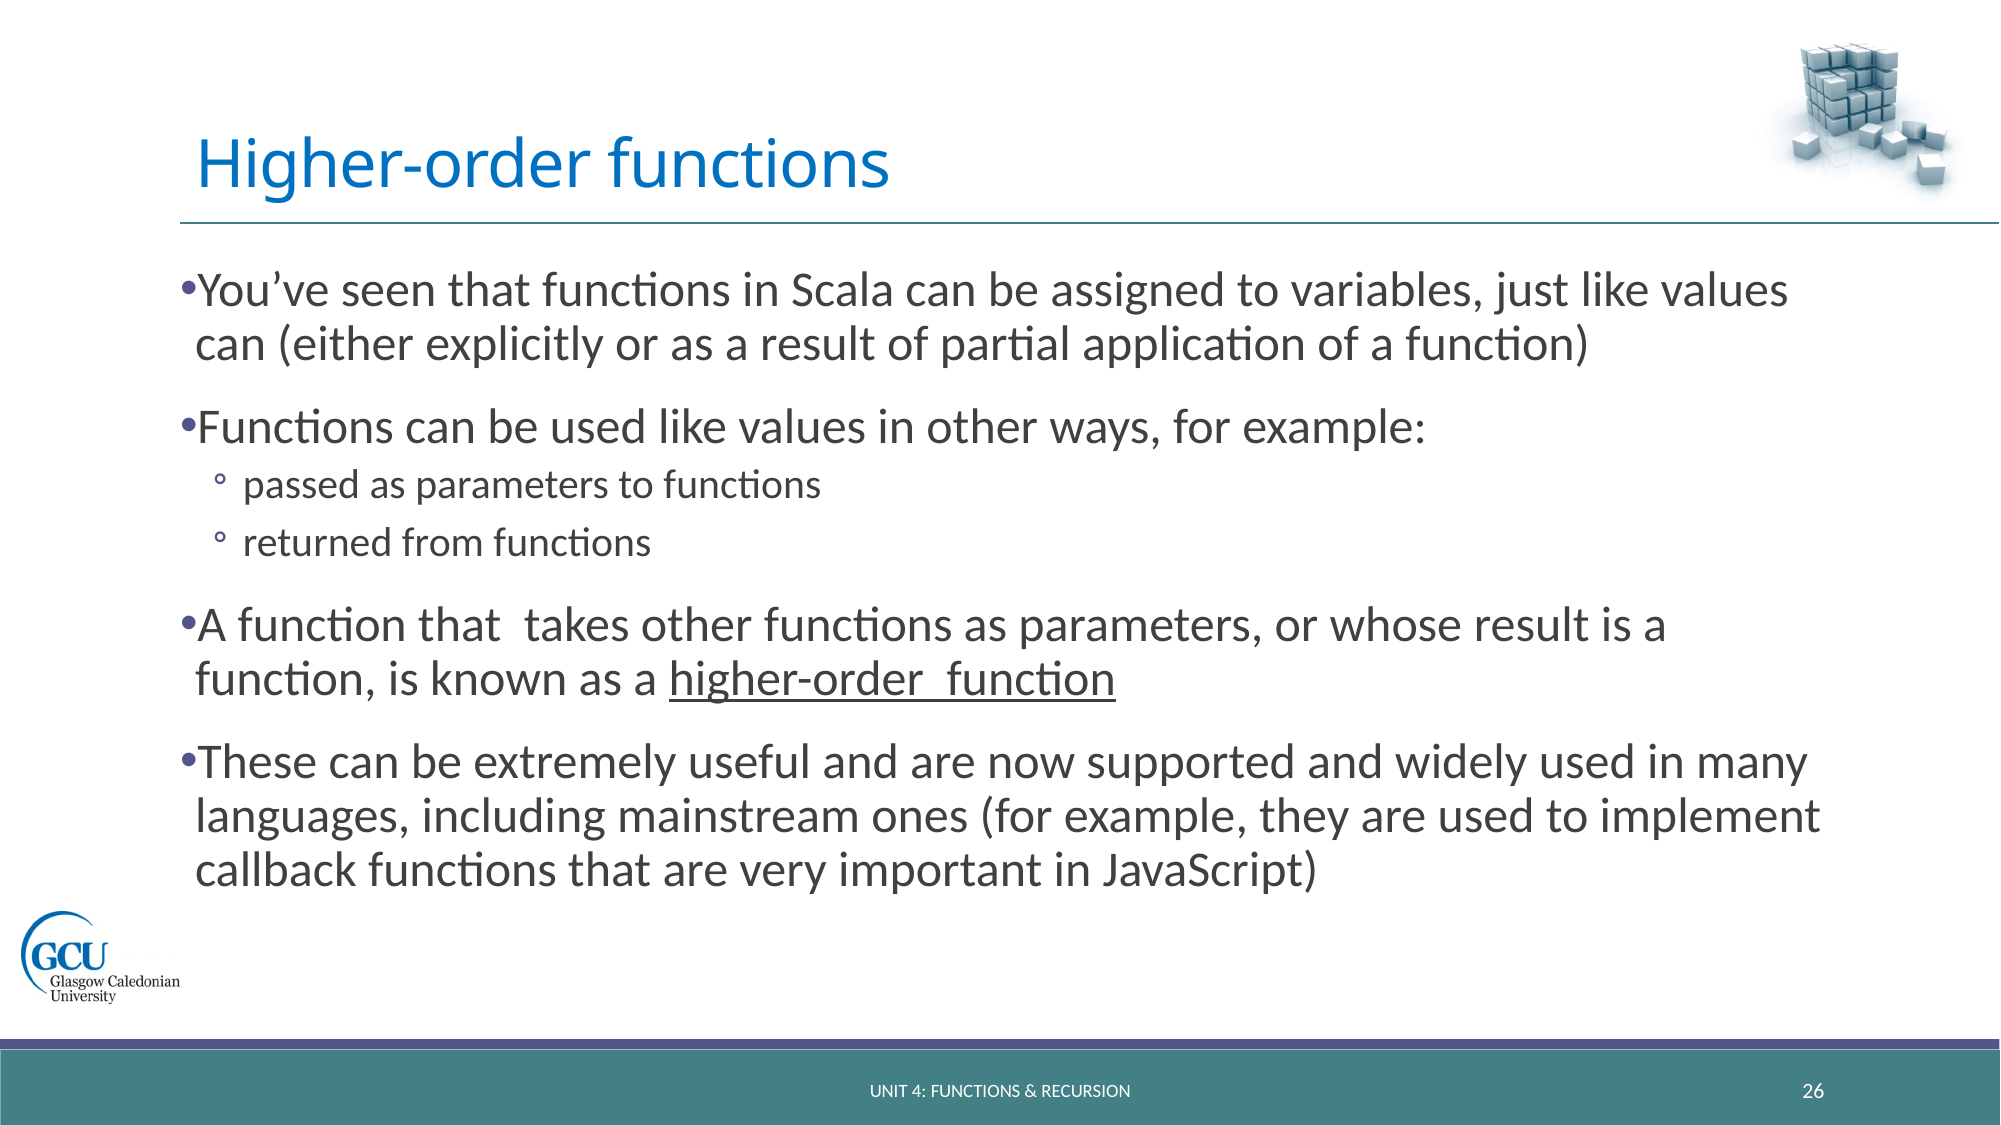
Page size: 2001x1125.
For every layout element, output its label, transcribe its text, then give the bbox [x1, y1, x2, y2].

list You’ve seen that functions in Scala can be assigned to variables, just like values can (either explicitly or as a result of partial application of a function) Functions can be used like values in other ways, for example: passed as parameters to functions returned from functions A function that takes other functions as parameters, or whose result is a function, is known as a higher-order function These can be extremely useful and are now supported and widely used in many languages, including mainstream ones (for example, they are used to implement callback functions that are very important in JavaScript) [180, 255, 1830, 1004]
picture [1741, 21, 1996, 212]
footer unit 4: functions & recursion [604, 1059, 1396, 1120]
picture [21, 911, 180, 1004]
slide_number 26 [1624, 1059, 1840, 1120]
title Higher-order functions [180, 47, 1830, 209]
